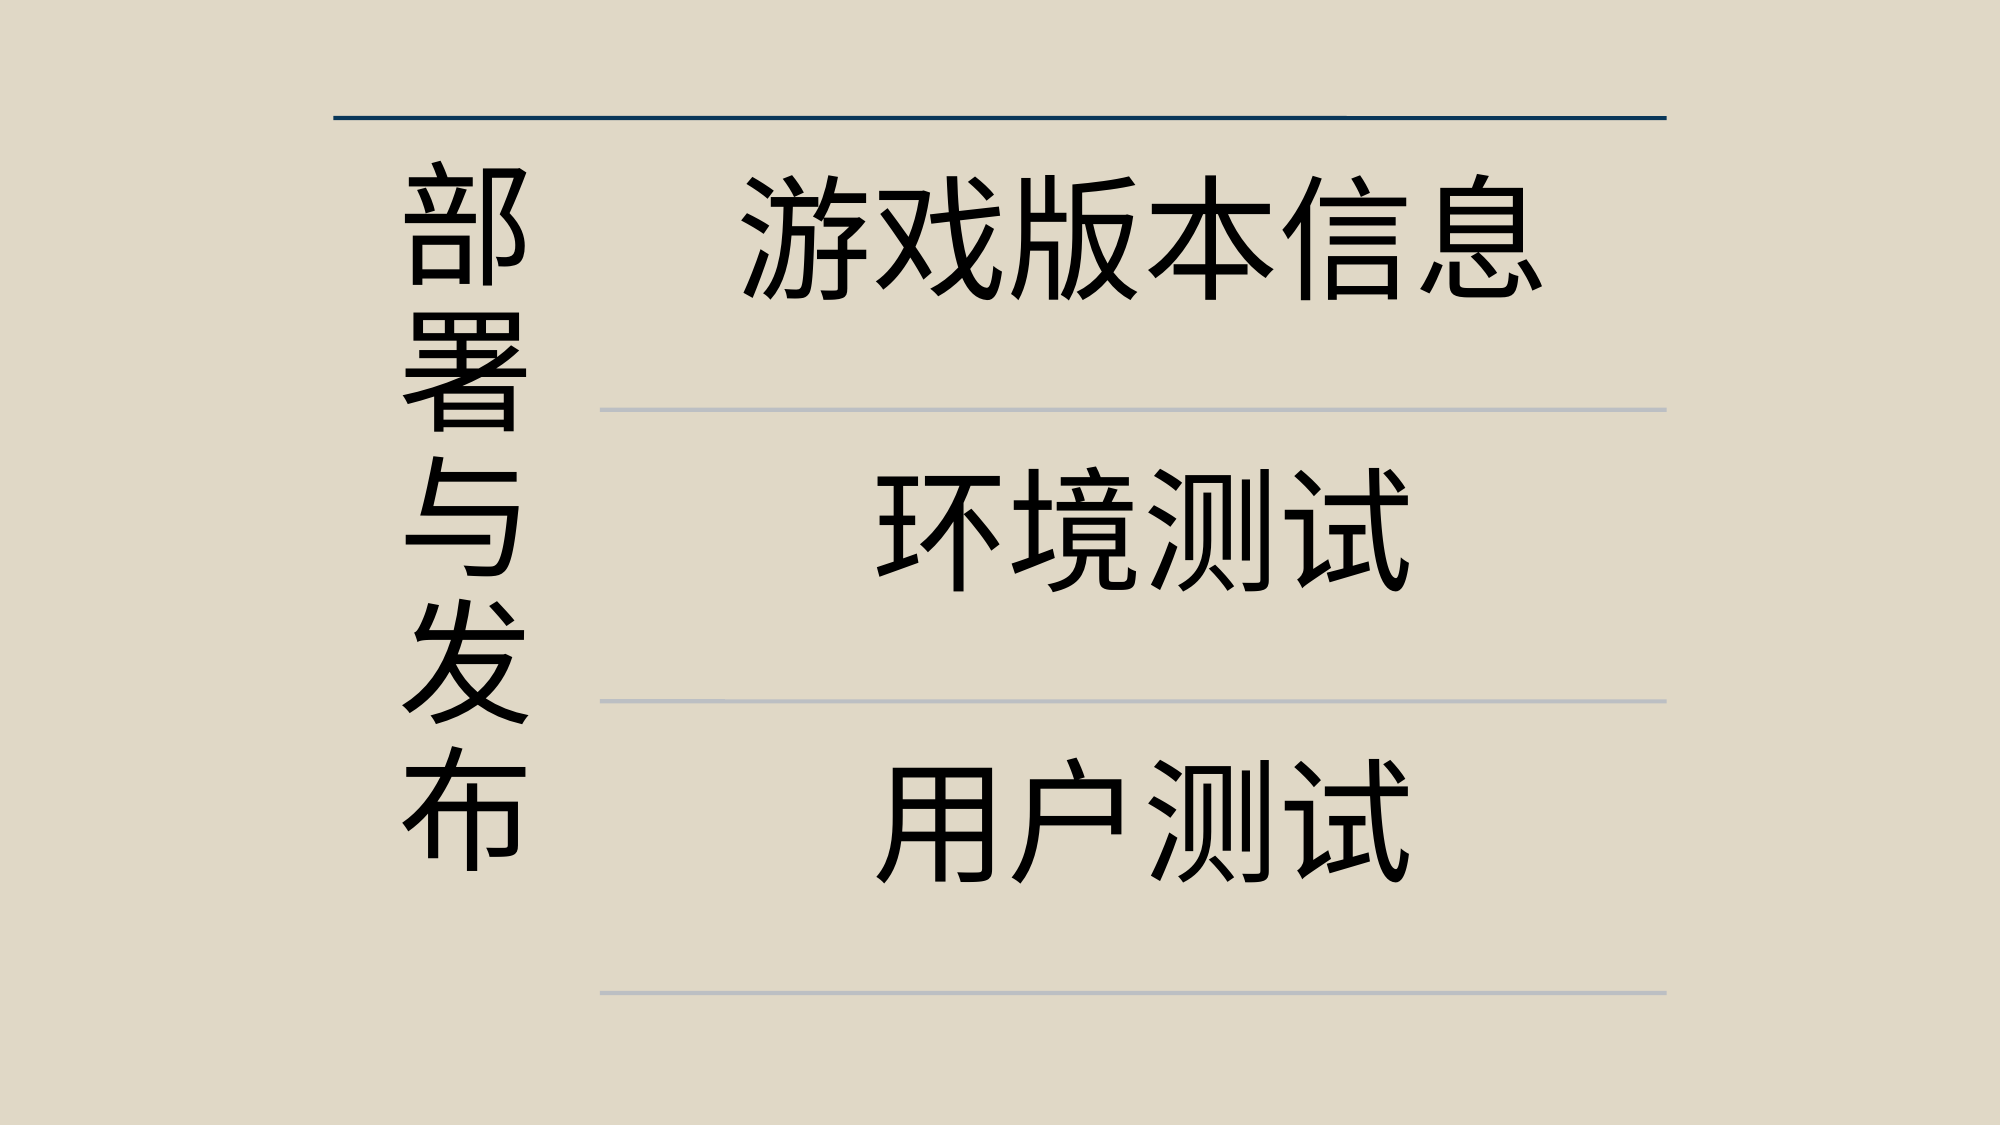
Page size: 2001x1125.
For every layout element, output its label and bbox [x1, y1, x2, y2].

text_box [332, 117, 1667, 1008]
